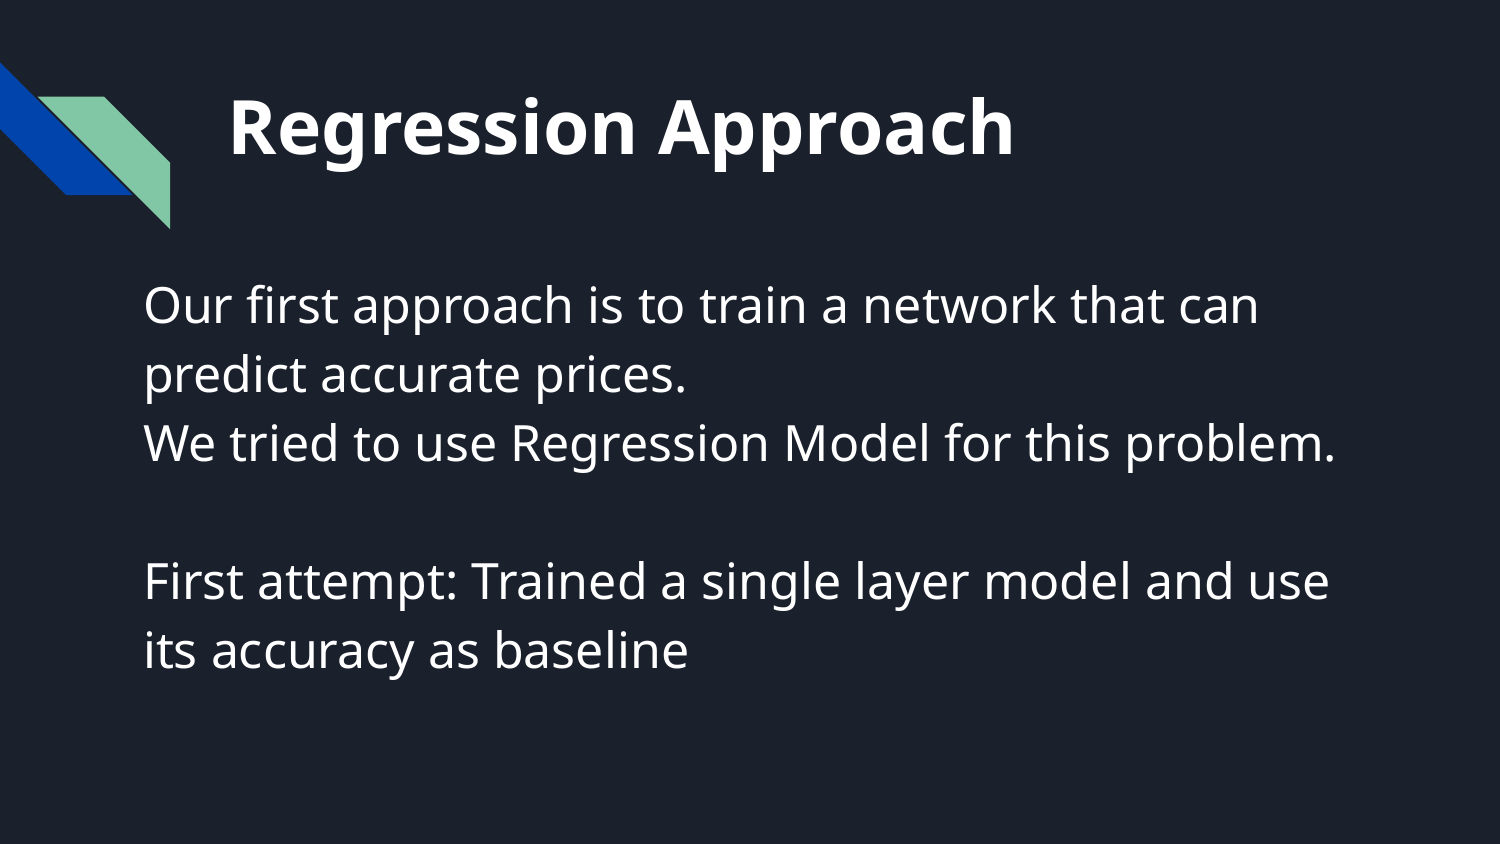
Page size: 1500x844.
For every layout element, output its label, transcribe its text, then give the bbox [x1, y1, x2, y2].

list Our first approach is to train a network that can predict accurate prices. We tried to use Regression Model for this problem. First attempt: Trained a single layer model and use its accuracy as baseline [128, 249, 1411, 674]
title Regression Approach [212, 64, 1368, 215]
